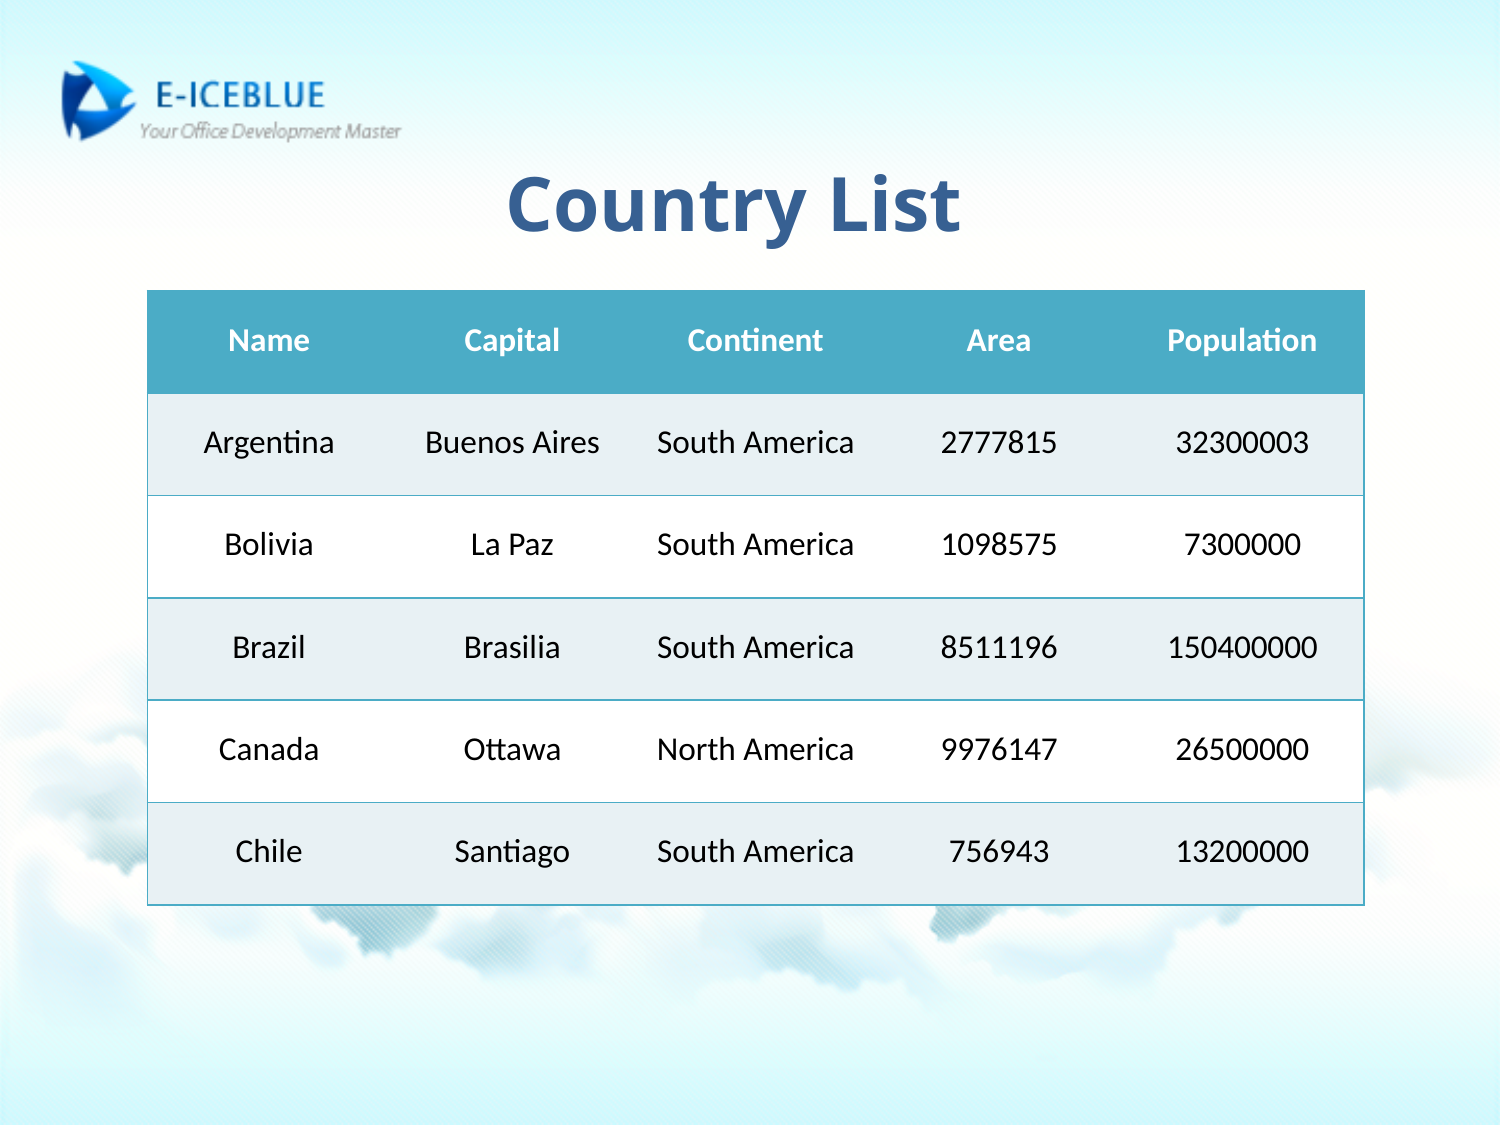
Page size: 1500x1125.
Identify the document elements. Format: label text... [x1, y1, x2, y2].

table_cell 32300003 [1121, 394, 1363, 495]
table_header Area [878, 292, 1121, 392]
picture [0, 0, 1500, 1125]
table_cell Argentina [148, 394, 391, 495]
table_header Capital [391, 292, 634, 392]
table_cell South America [634, 599, 878, 699]
table_cell South America [634, 496, 878, 597]
table_cell 7300000 [1121, 496, 1363, 597]
table_cell La Paz [391, 496, 634, 597]
table_cell 1098575 [878, 496, 1121, 597]
table_cell Canada [148, 701, 391, 802]
table_cell 2777815 [878, 394, 1121, 495]
table_cell 756943 [878, 803, 1121, 904]
table_header Name [148, 292, 391, 392]
table_cell Brasilia [391, 599, 634, 699]
table_cell 26500000 [1121, 701, 1363, 802]
table_cell 13200000 [1121, 803, 1363, 904]
table_cell Ottawa [391, 701, 634, 802]
table_cell Bolivia [148, 496, 391, 597]
table_cell Santiago [391, 803, 634, 904]
table_cell Buenos Aires [391, 394, 634, 495]
table_header Continent [634, 292, 878, 392]
table_cell South America [634, 803, 878, 904]
table_cell 150400000 [1121, 599, 1363, 699]
text_box Country List [466, 148, 1022, 254]
table_cell South America [634, 394, 878, 495]
table_cell North America [634, 701, 878, 802]
table_cell 8511196 [878, 599, 1121, 699]
table_cell 9976147 [878, 701, 1121, 802]
table_cell Chile [148, 803, 391, 904]
table_header Population [1121, 292, 1363, 392]
table_cell Brazil [148, 599, 391, 699]
